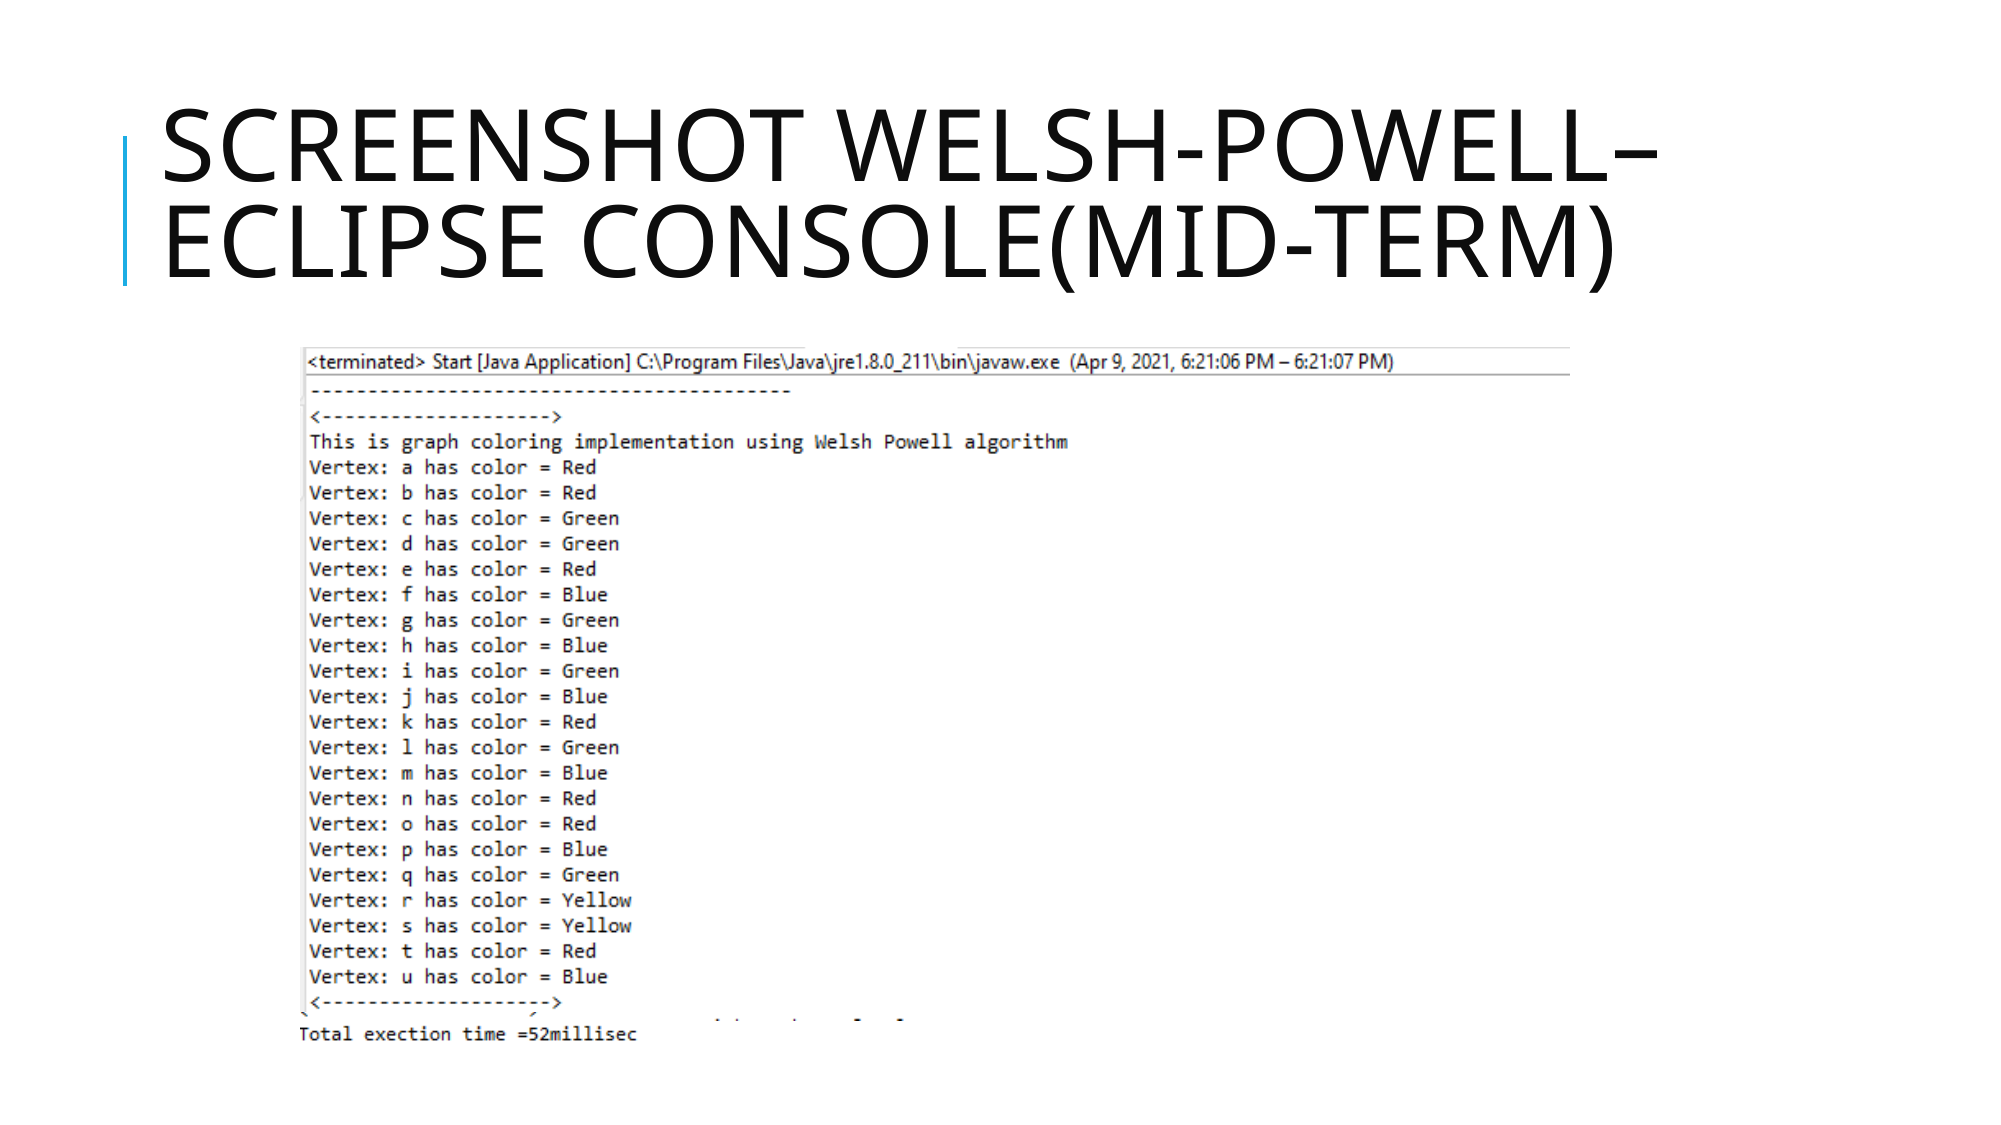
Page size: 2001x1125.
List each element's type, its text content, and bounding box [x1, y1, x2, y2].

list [299, 346, 1571, 1021]
picture [299, 1012, 694, 1063]
title Screenshot Welsh-powell– Eclipse console(mid-term) [145, 96, 1927, 305]
